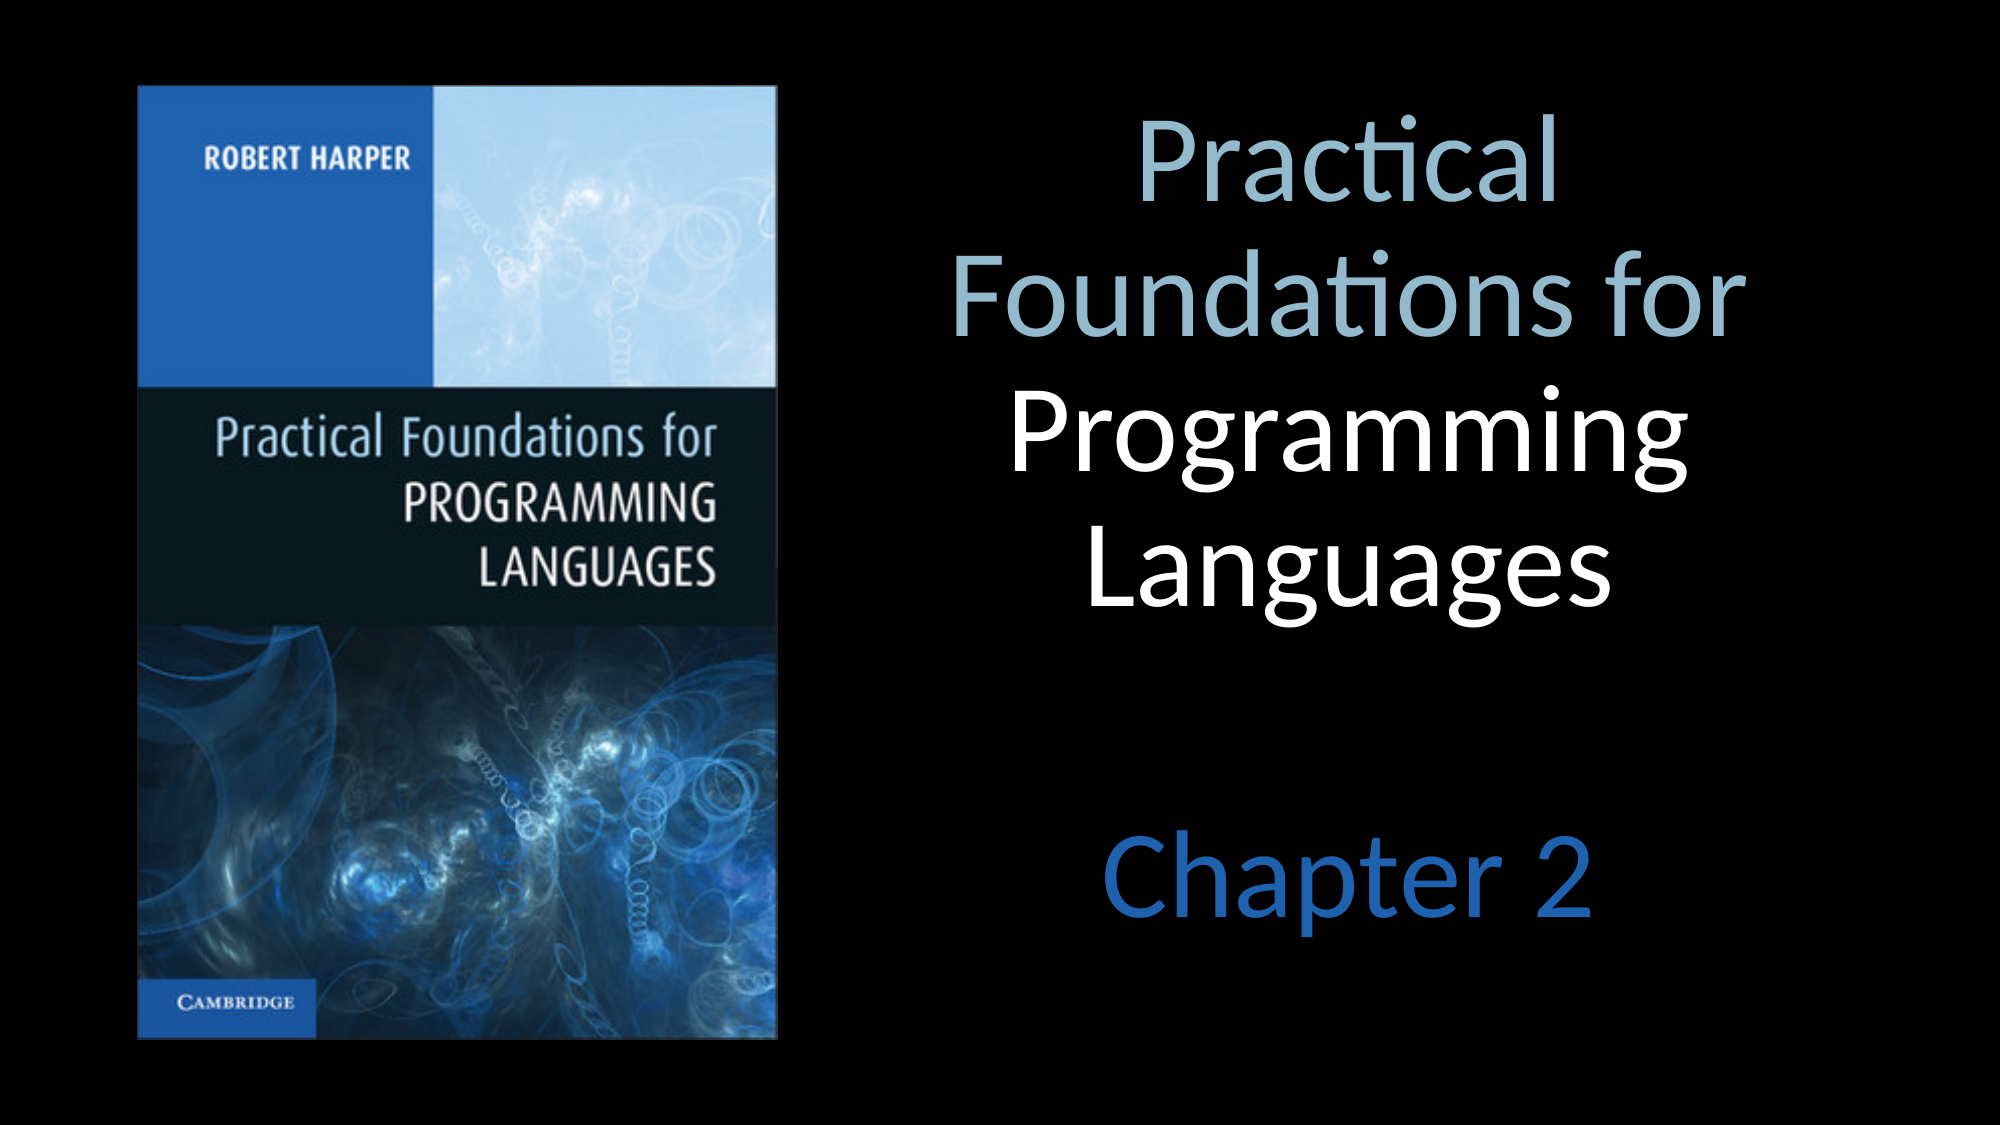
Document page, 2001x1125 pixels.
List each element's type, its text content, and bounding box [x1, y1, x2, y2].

list Practical Foundations for Programming Languages Chapter 2 [835, 85, 1863, 1040]
picture [137, 85, 778, 1040]
